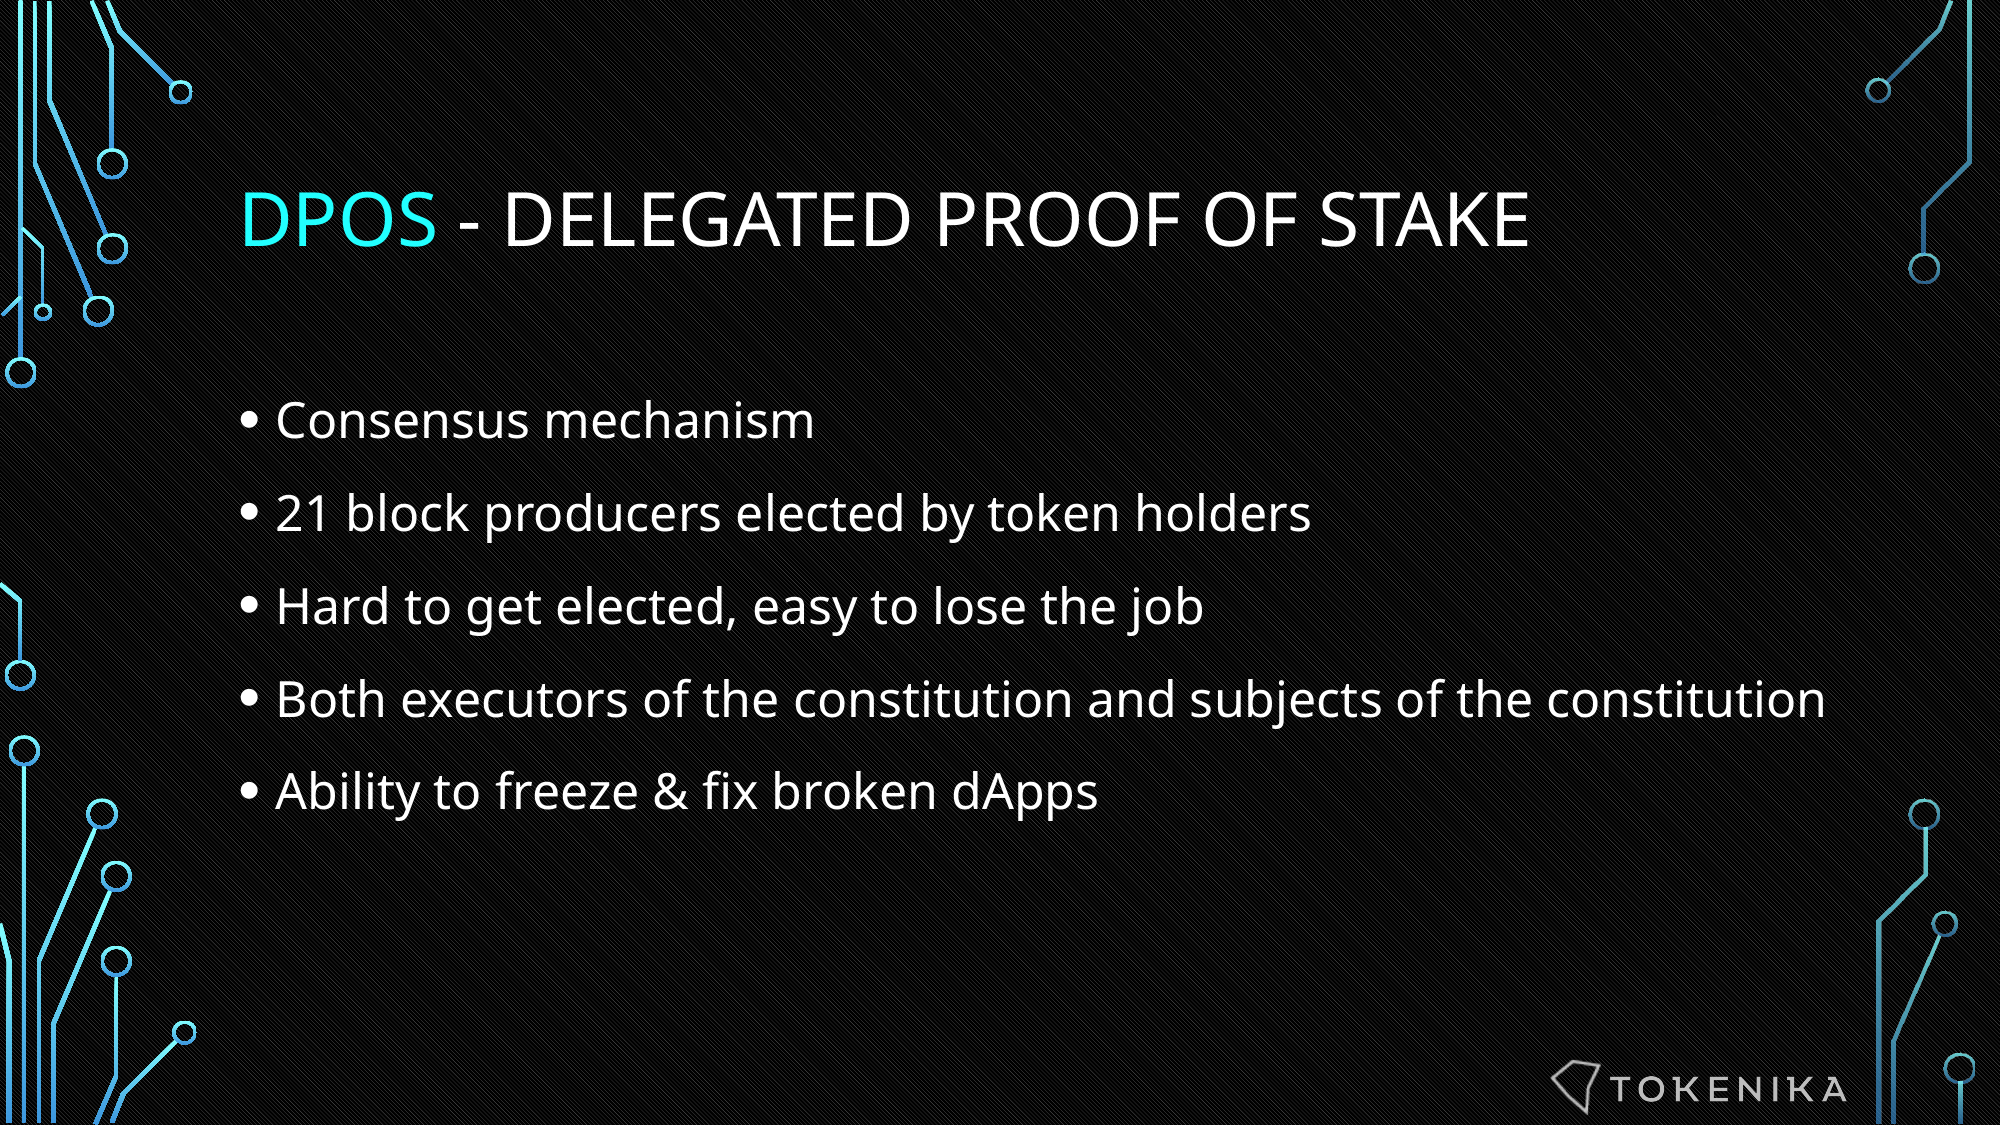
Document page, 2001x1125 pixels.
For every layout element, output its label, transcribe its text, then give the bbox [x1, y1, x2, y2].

title DPOS - DELEGATED PROOF OF STAKE [223, 101, 1849, 344]
list Consensus mechanism 21 block producers elected by token holders Hard to get elected, easy to lose the job Both executors of the constitution and subjects of the constitution Ability to freeze & fix broken dApps [223, 369, 1849, 950]
picture [1538, 1049, 1847, 1125]
